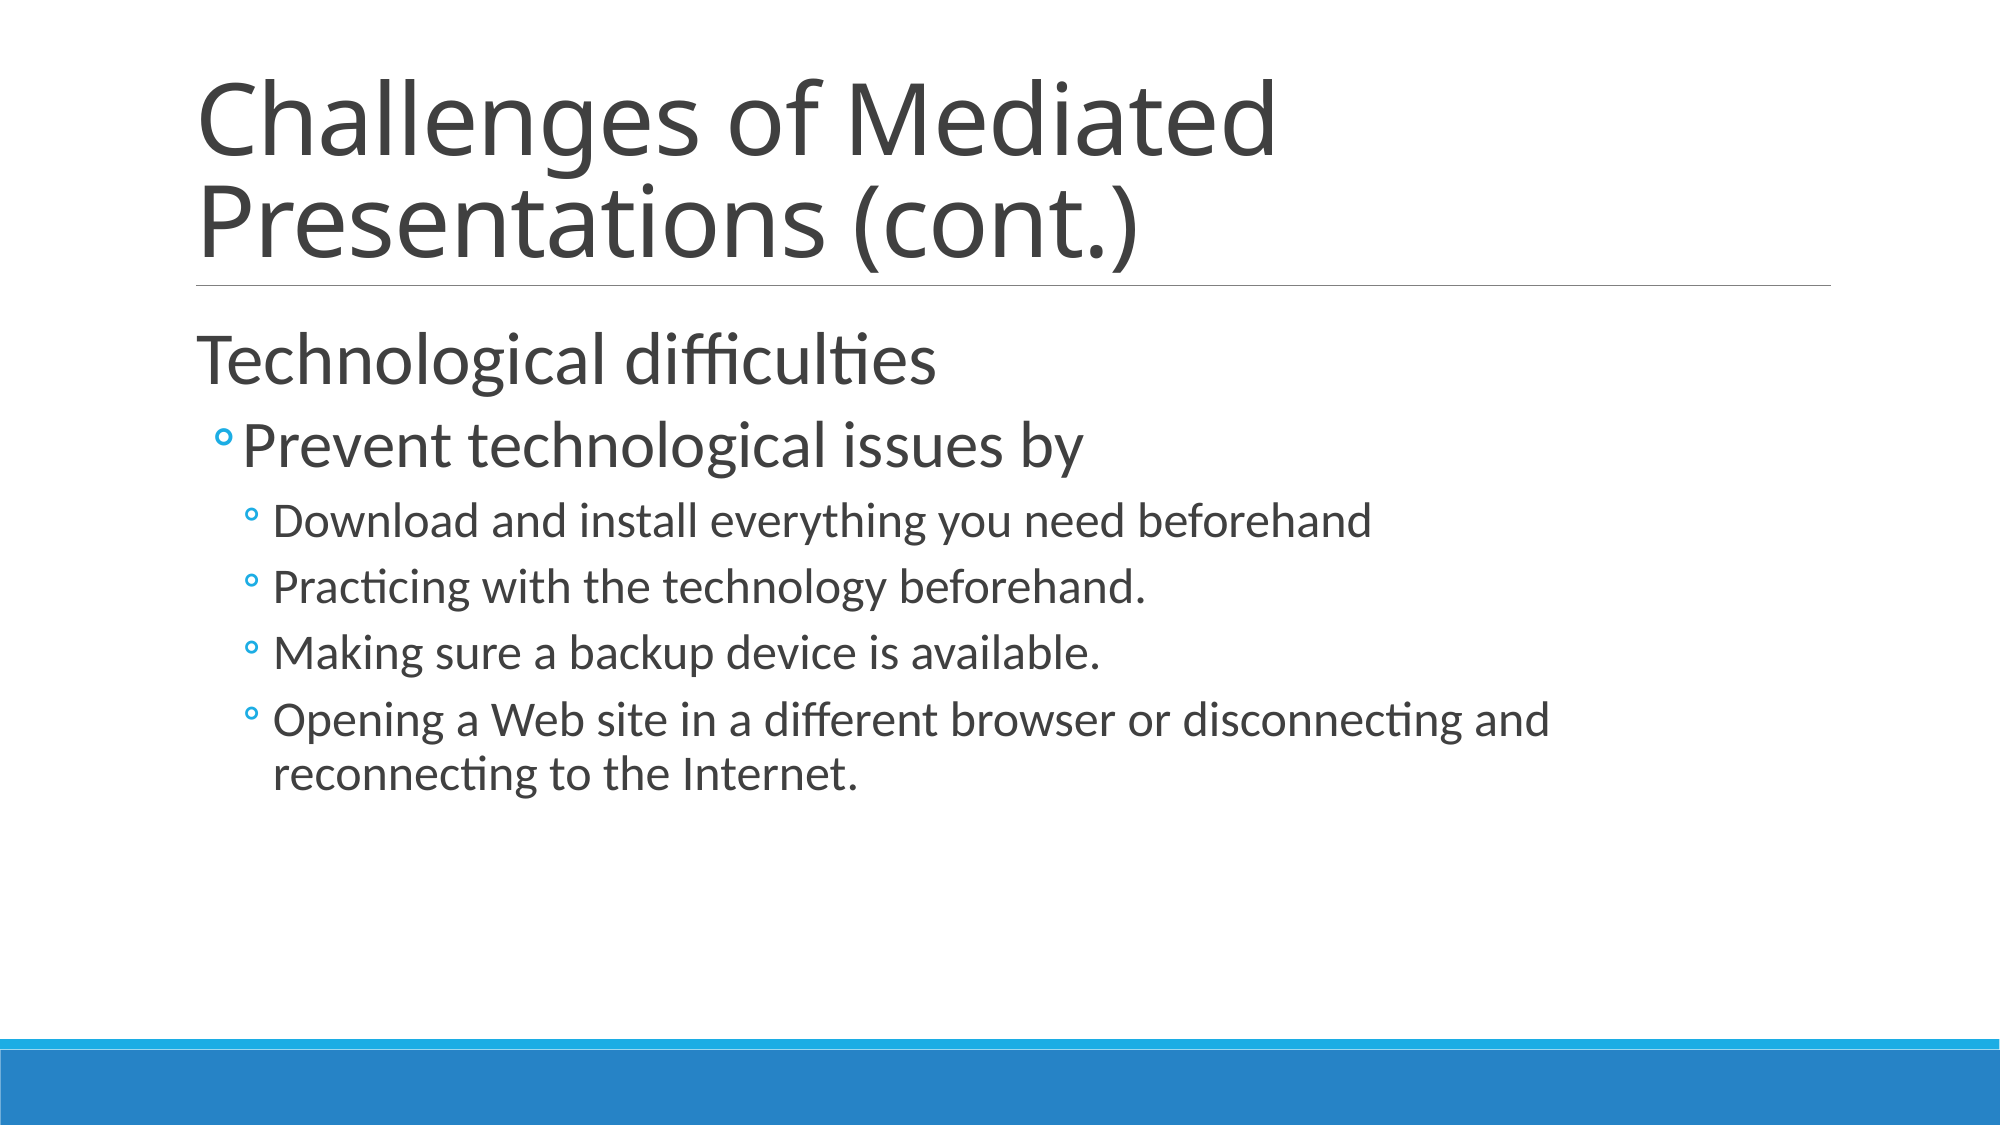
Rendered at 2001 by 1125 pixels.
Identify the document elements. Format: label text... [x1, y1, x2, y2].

list Technological difficulties Prevent technological issues by Download and install everything you need beforehand Practicing with the technology beforehand. Making sure a backup device is available. Opening a Web site in a different browser or disconnecting and reconnecting to the Internet. [180, 312, 1675, 1038]
title Challenges of Mediated Presentations (cont.) [180, 47, 1830, 285]
